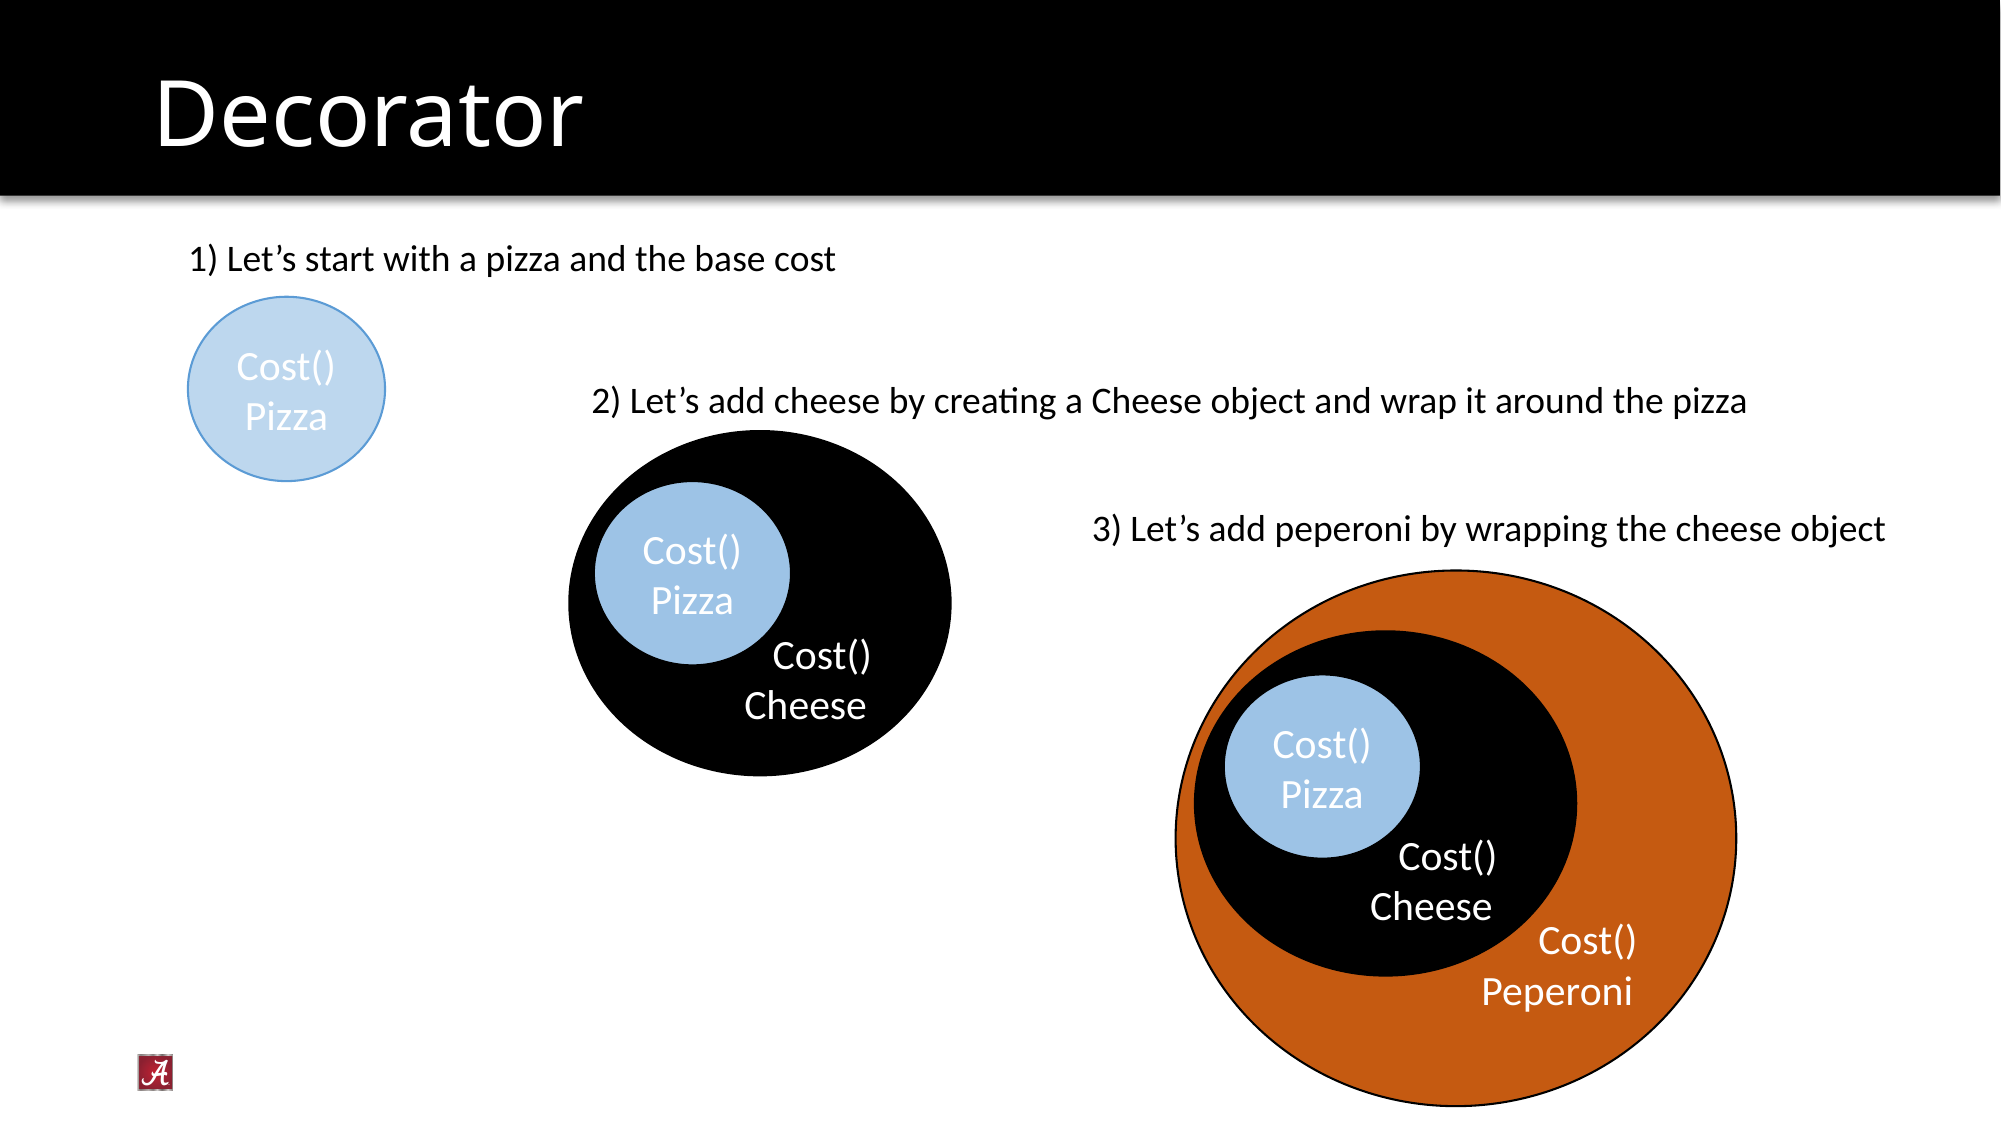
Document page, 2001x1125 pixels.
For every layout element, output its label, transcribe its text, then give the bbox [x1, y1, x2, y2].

text_box Cost() Pizza [592, 480, 793, 667]
text_box Cost() Pizza [1222, 673, 1422, 860]
text_box Cost() Pizza [186, 295, 387, 483]
text_box Cost() Peperoni [1174, 569, 1738, 1108]
text_box Cost() Cheese [568, 430, 952, 777]
text_box 2) Let’s add cheese by creating a Cheese object and wrap it around the pizza [576, 368, 1764, 429]
text_box 1) Let’s start with a pizza and the base cost [173, 226, 852, 287]
title Decorator [137, 59, 1863, 196]
text_box 3) Let’s add peperoni by wrapping the cheese object [1077, 496, 1911, 557]
text_box Cost() Cheese [1193, 630, 1578, 977]
